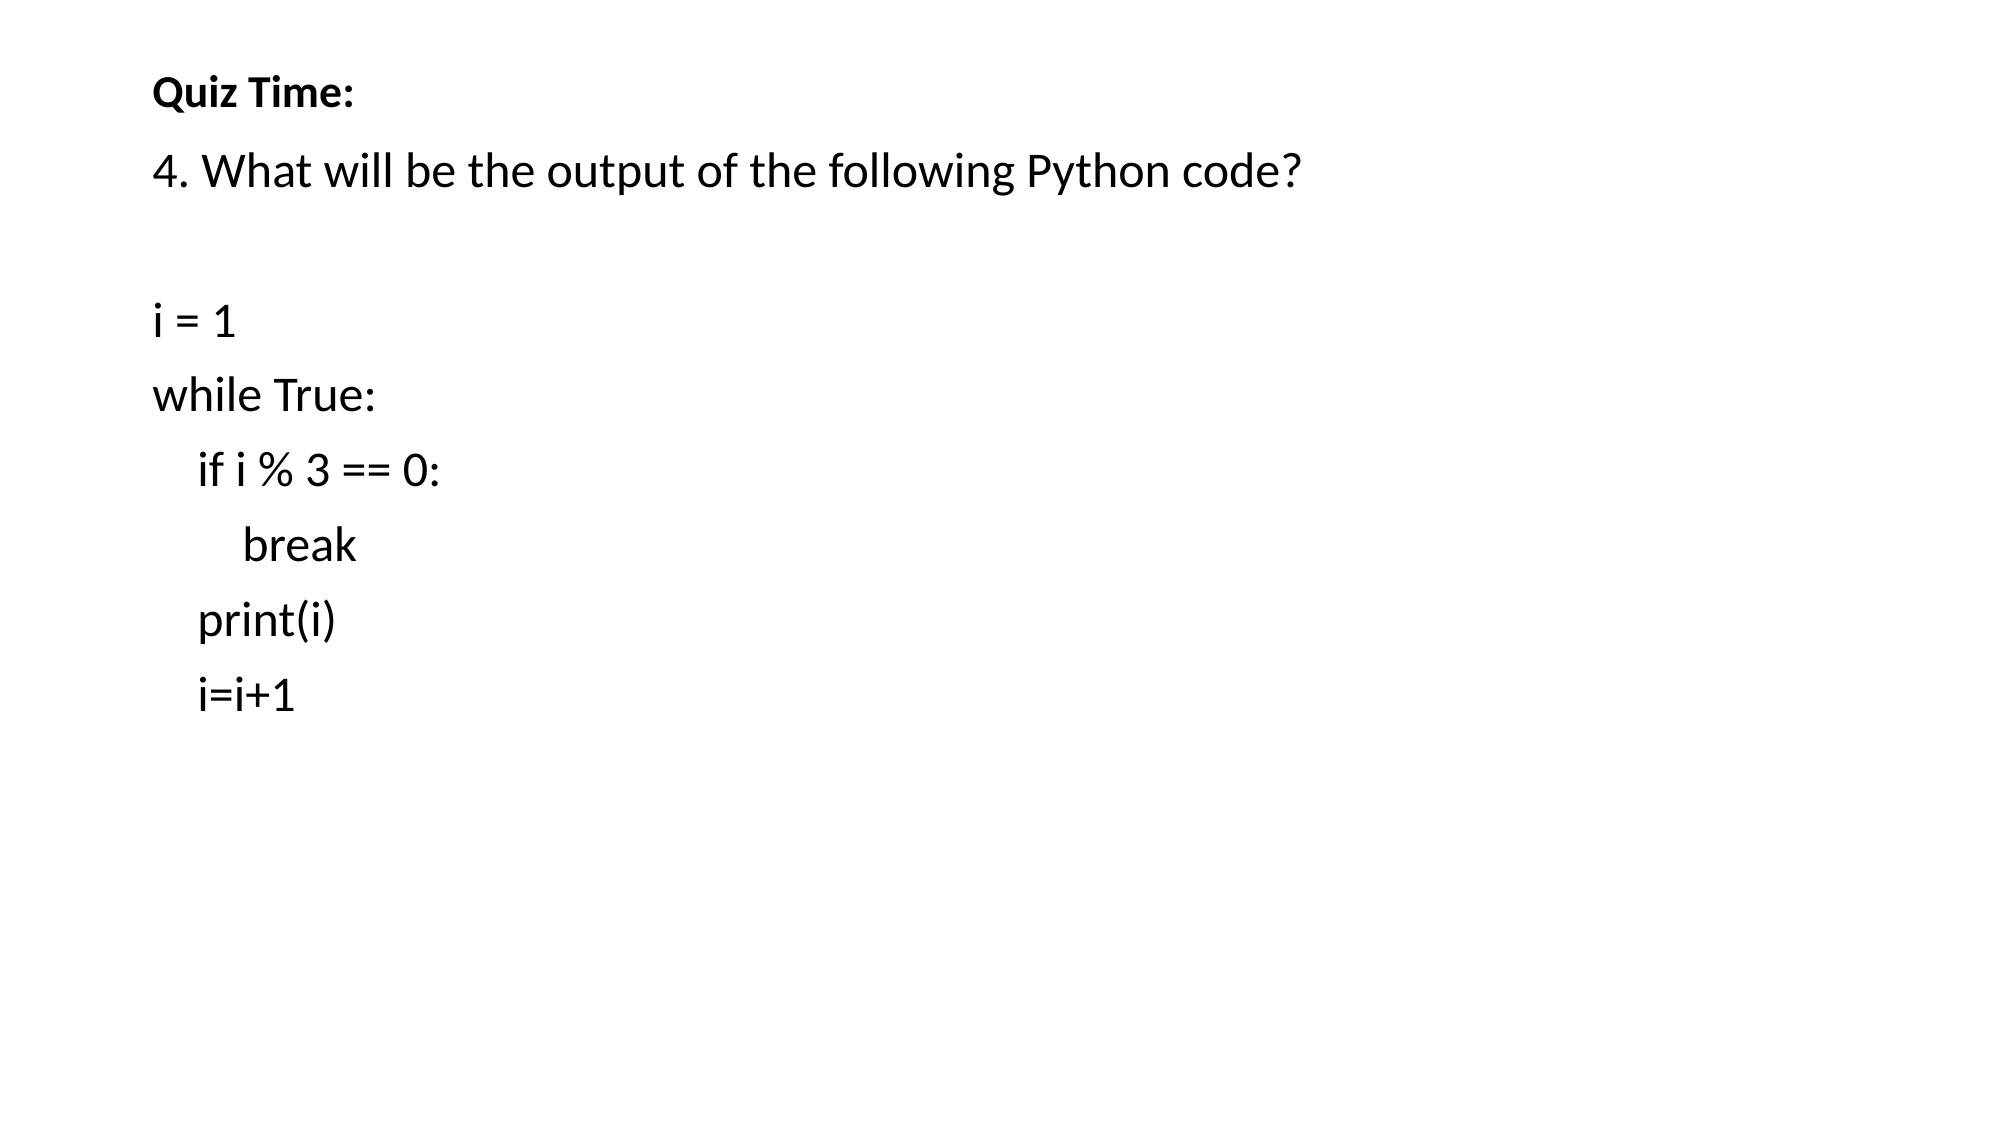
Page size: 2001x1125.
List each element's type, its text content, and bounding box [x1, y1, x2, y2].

list 4. What will be the output of the following Python code? i = 1 while True: if i % 3 == 0: break print(i) i=i+1 [137, 136, 1863, 843]
title Quiz Time: [137, 59, 1863, 136]
